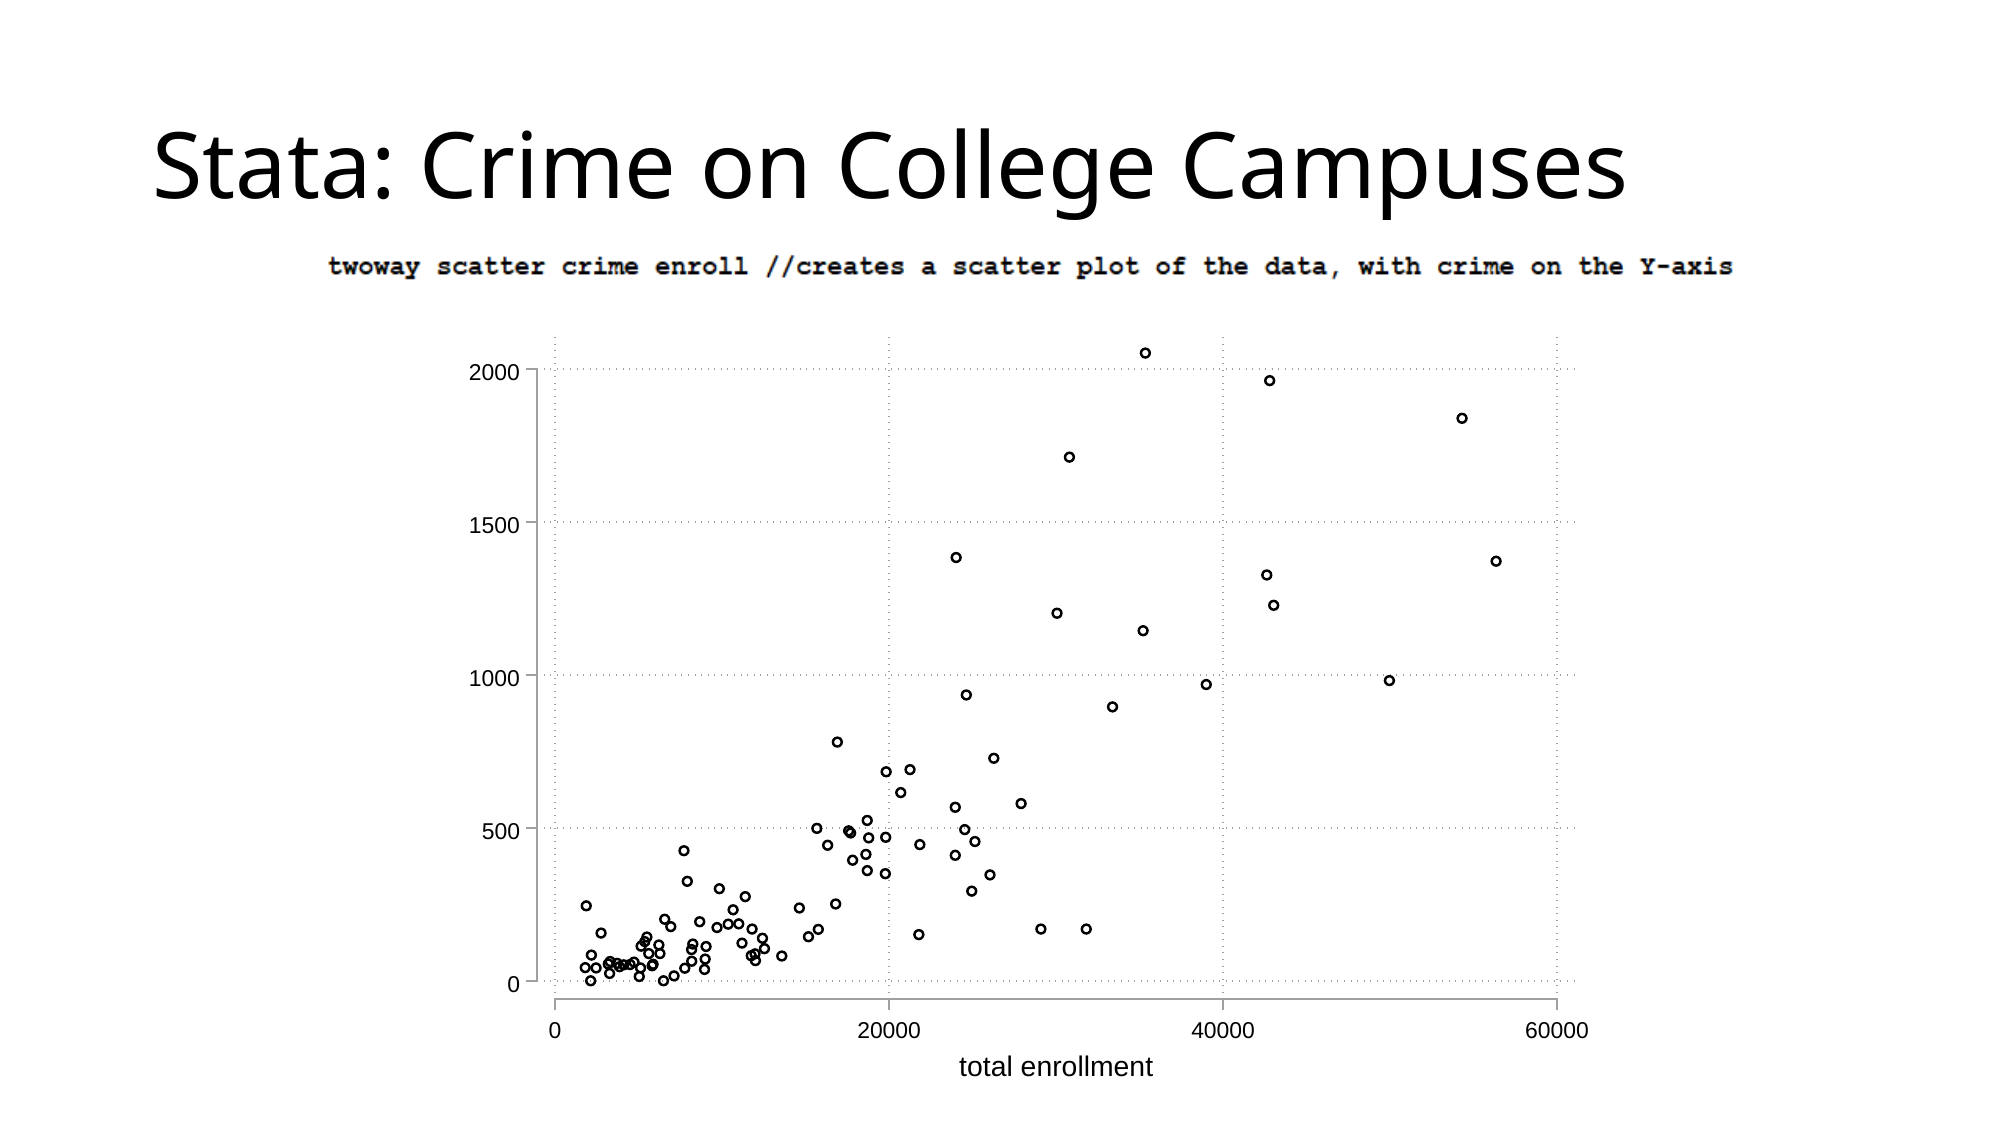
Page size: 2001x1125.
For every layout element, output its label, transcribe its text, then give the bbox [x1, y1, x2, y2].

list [374, 316, 1604, 1125]
title Stata: Crime on College Campuses [137, 59, 1863, 278]
picture [310, 238, 1759, 316]
